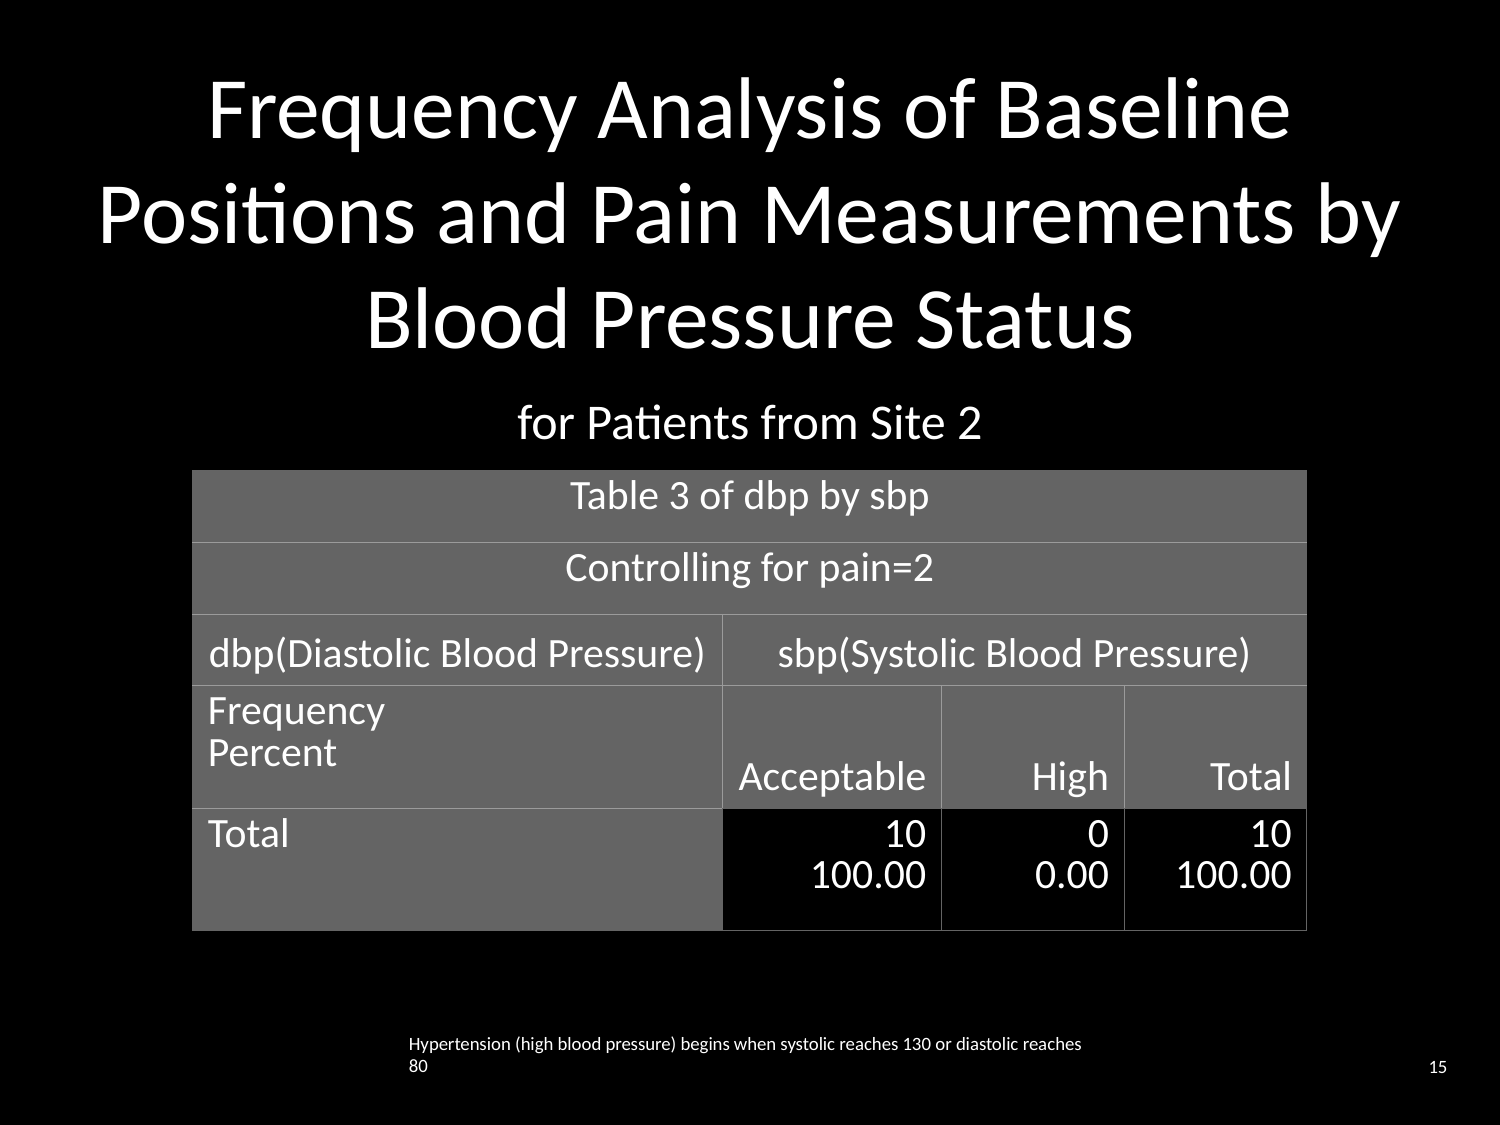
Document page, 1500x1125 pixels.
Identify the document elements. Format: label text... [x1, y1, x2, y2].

title Frequency Analysis of Baseline Positions and Pain Measurements by Blood Pressure Status [37, 37, 1463, 378]
table_header Table 3 of dbp by sbp [193, 471, 1306, 542]
table_cell 0 0.00 [942, 809, 1124, 930]
table_cell High [942, 686, 1124, 808]
table_cell Total [193, 809, 722, 930]
title for Patients from Site 2 [37, 378, 1463, 461]
table_cell sbp(Systolic Blood Pressure) [723, 615, 1306, 685]
table_cell 10 100.00 [723, 809, 941, 930]
footer Hypertension (high blood pressure) begins when systolic reaches 130 or diastolic reaches 80 [393, 1020, 1107, 1088]
slide_number 15 [1106, 1043, 1463, 1088]
table_cell Frequency Percent [193, 686, 722, 808]
table_cell Acceptable [723, 686, 941, 808]
table_cell Total [1125, 686, 1306, 808]
table_cell Controlling for pain=2 [193, 543, 1306, 614]
table_cell dbp(Diastolic Blood Pressure) [193, 615, 722, 685]
table_cell 10 100.00 [1125, 809, 1306, 930]
